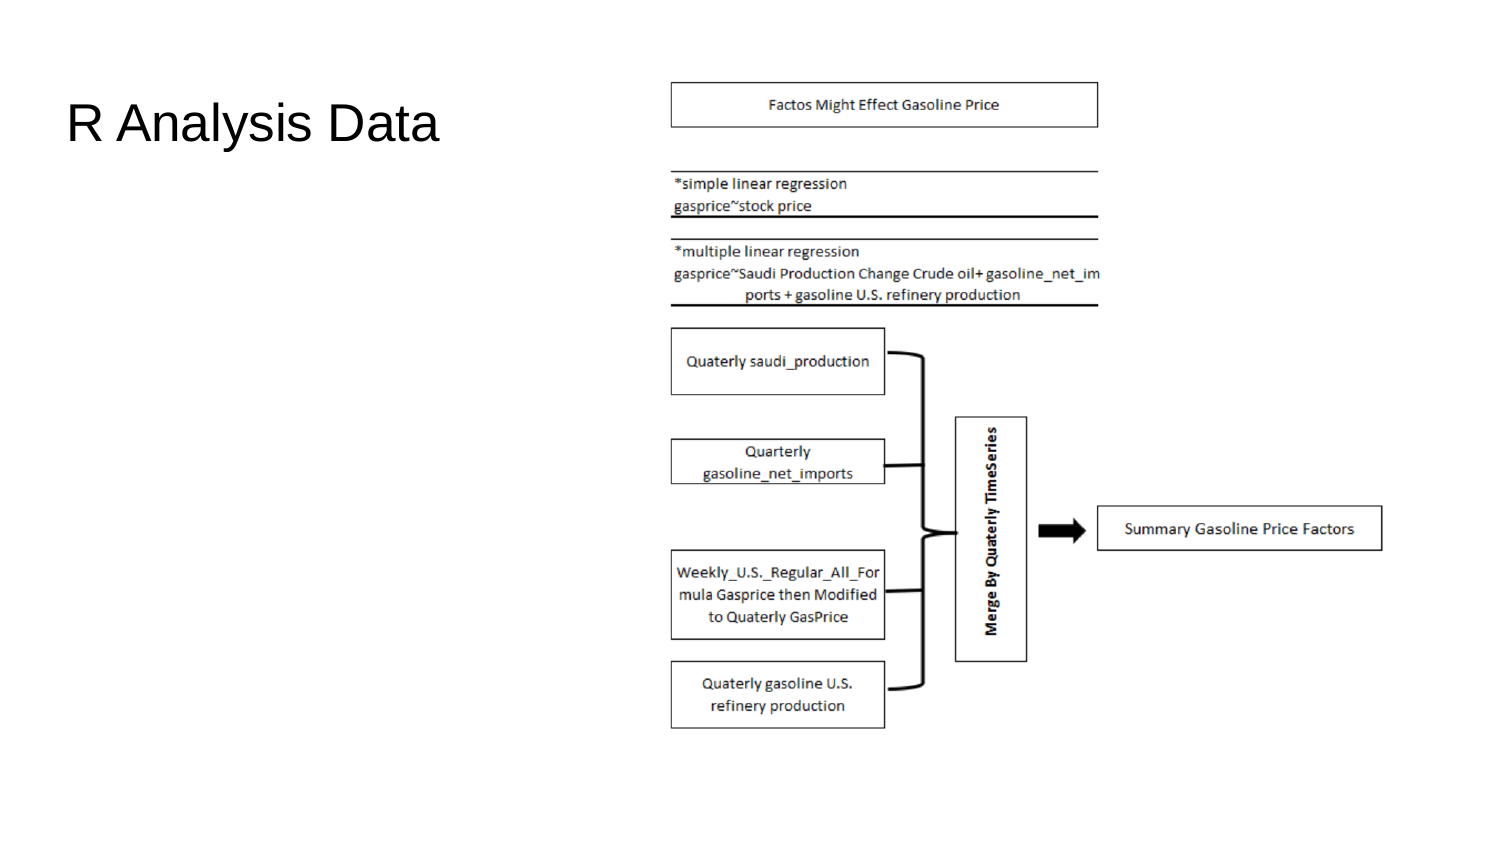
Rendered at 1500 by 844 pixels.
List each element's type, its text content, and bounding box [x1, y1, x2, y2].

picture [595, 24, 1450, 820]
title R Analysis Data [51, 72, 590, 167]
